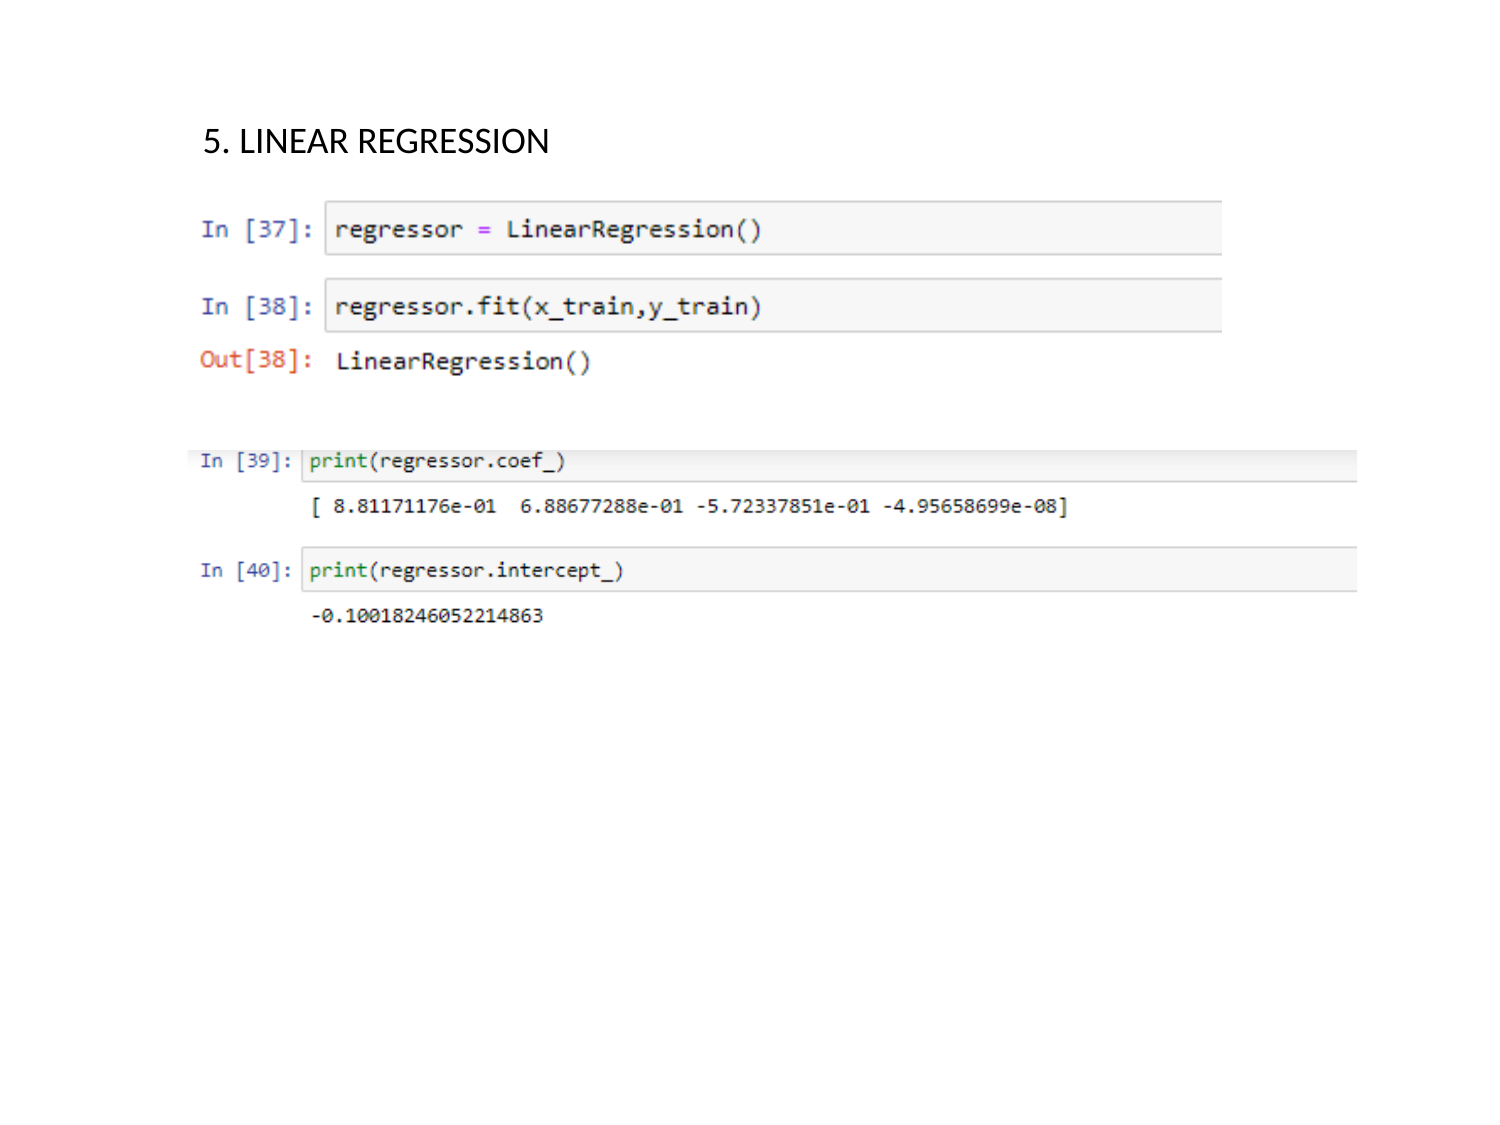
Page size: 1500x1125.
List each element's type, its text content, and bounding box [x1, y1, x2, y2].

picture [187, 187, 1223, 384]
picture [187, 449, 1358, 638]
text_box 5. LINEAR REGRESSION [187, 108, 569, 169]
